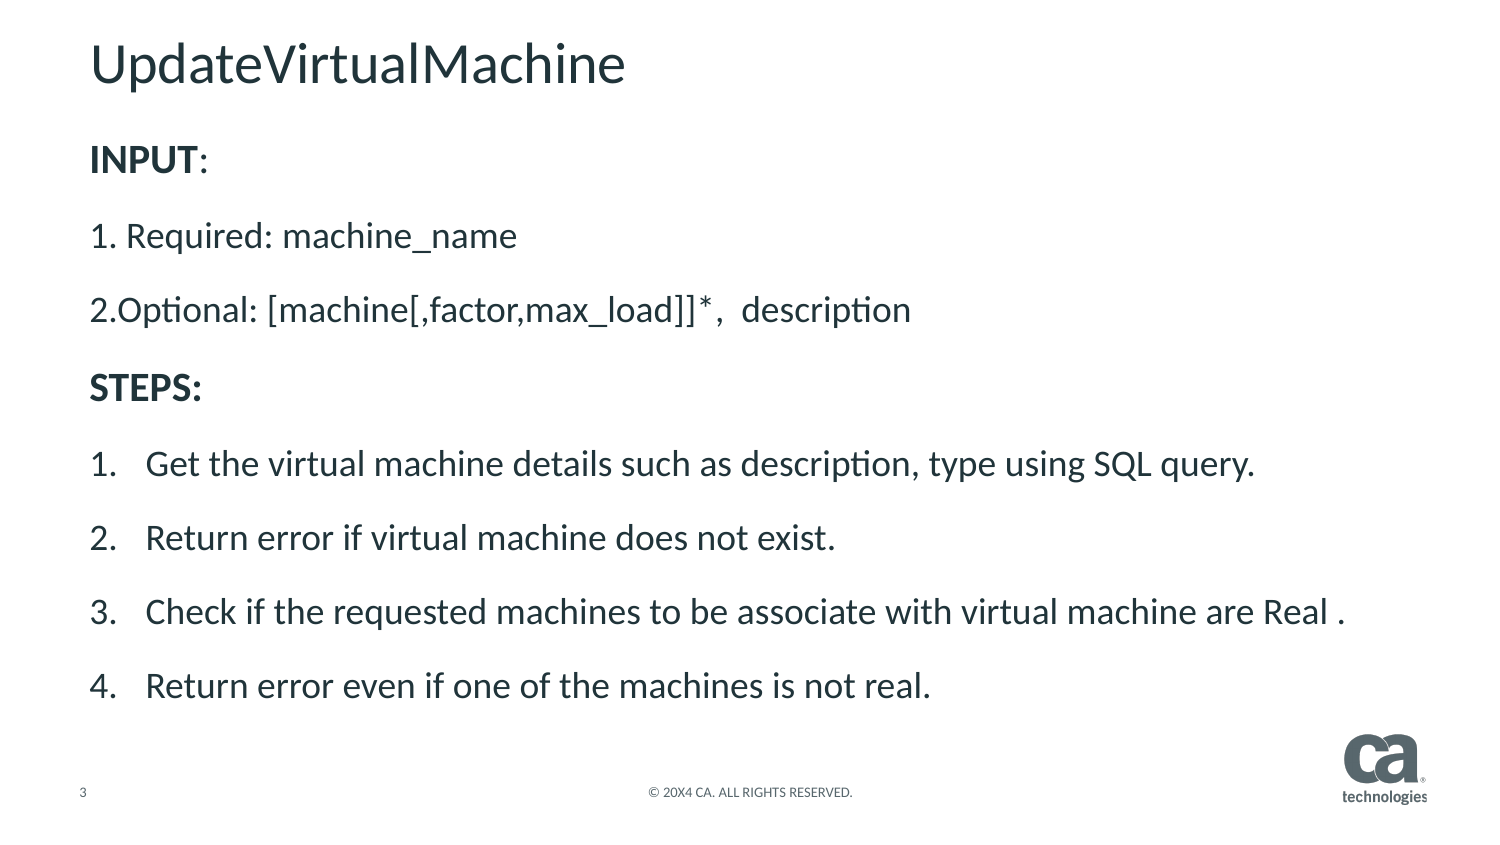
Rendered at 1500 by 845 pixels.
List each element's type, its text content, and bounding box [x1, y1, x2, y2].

title UpdateVirtualMachine [75, 25, 1425, 94]
list INPUT: 1. Required: machine_name 2.Optional: [machine[,factor,max_load]]*, description STEPS: Get the virtual machine details such as description, type using SQL query. Return error if virtual machine does not exist. Check if the requested machines to be associate with virtual machine are Real . Return error even if one of the machines is not real. [74, 124, 1415, 752]
